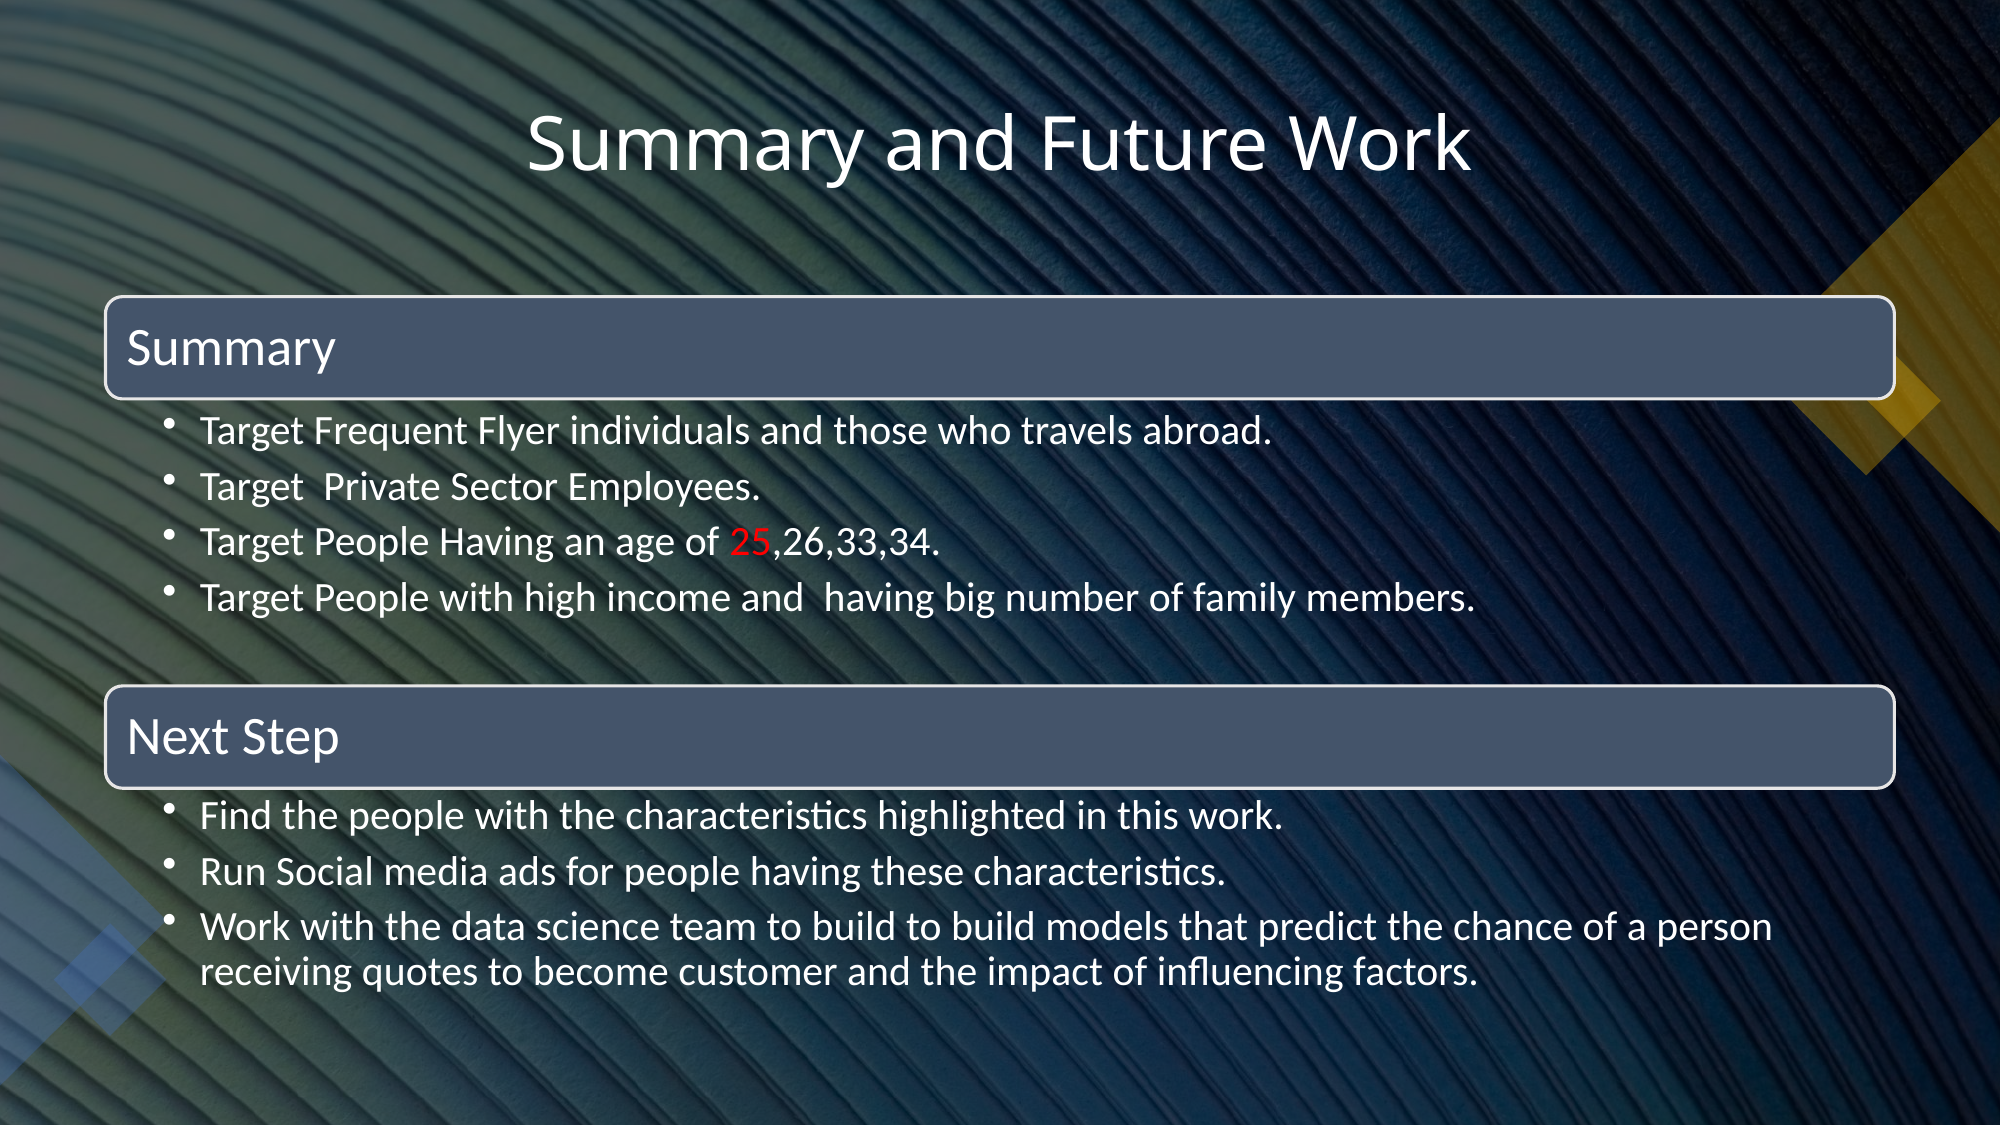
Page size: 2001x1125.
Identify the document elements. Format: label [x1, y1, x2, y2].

text_box [105, 296, 1895, 1005]
picture [0, 0, 2000, 1125]
